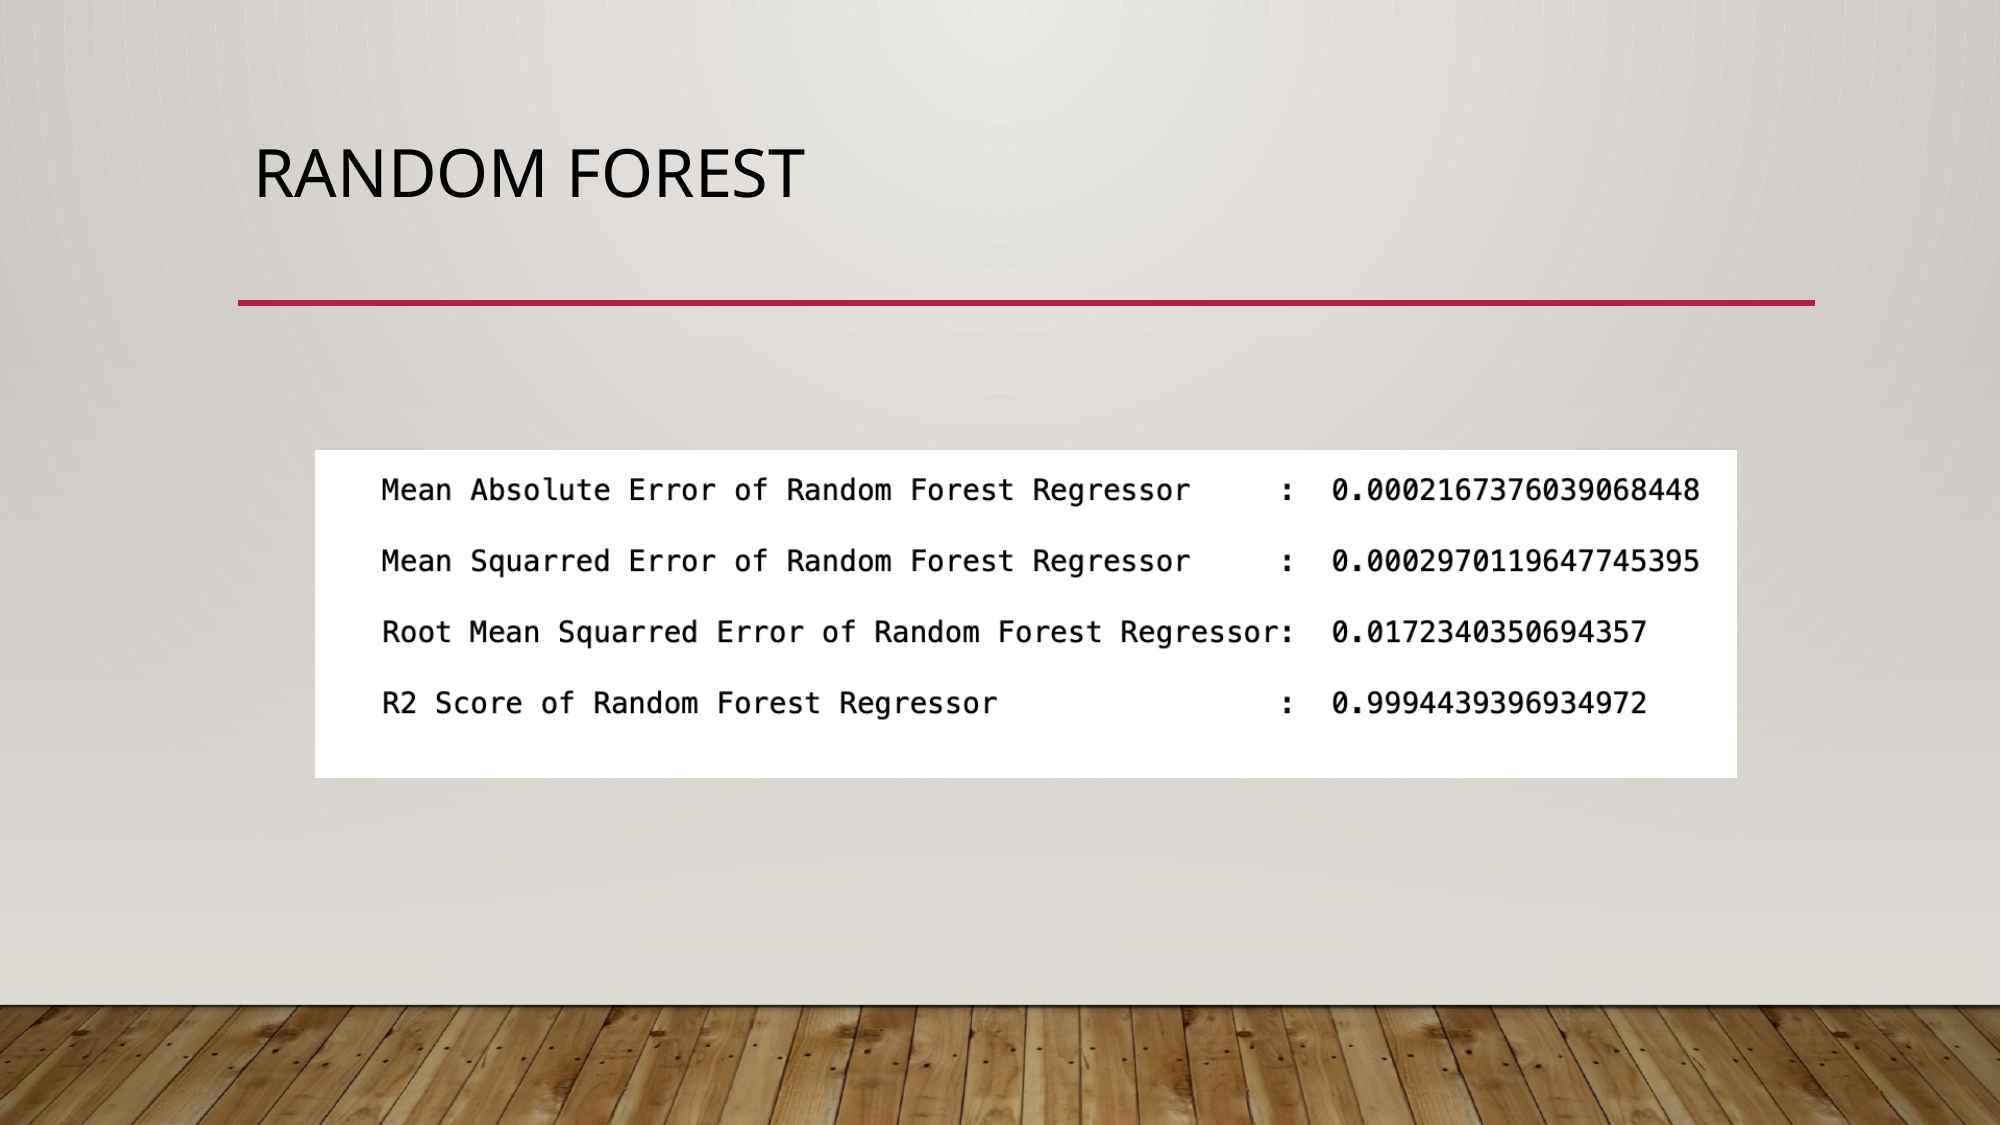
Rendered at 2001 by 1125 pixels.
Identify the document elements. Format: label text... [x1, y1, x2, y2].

title Random Forest [238, 131, 1814, 305]
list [315, 449, 1737, 778]
picture [0, 1005, 2000, 1125]
